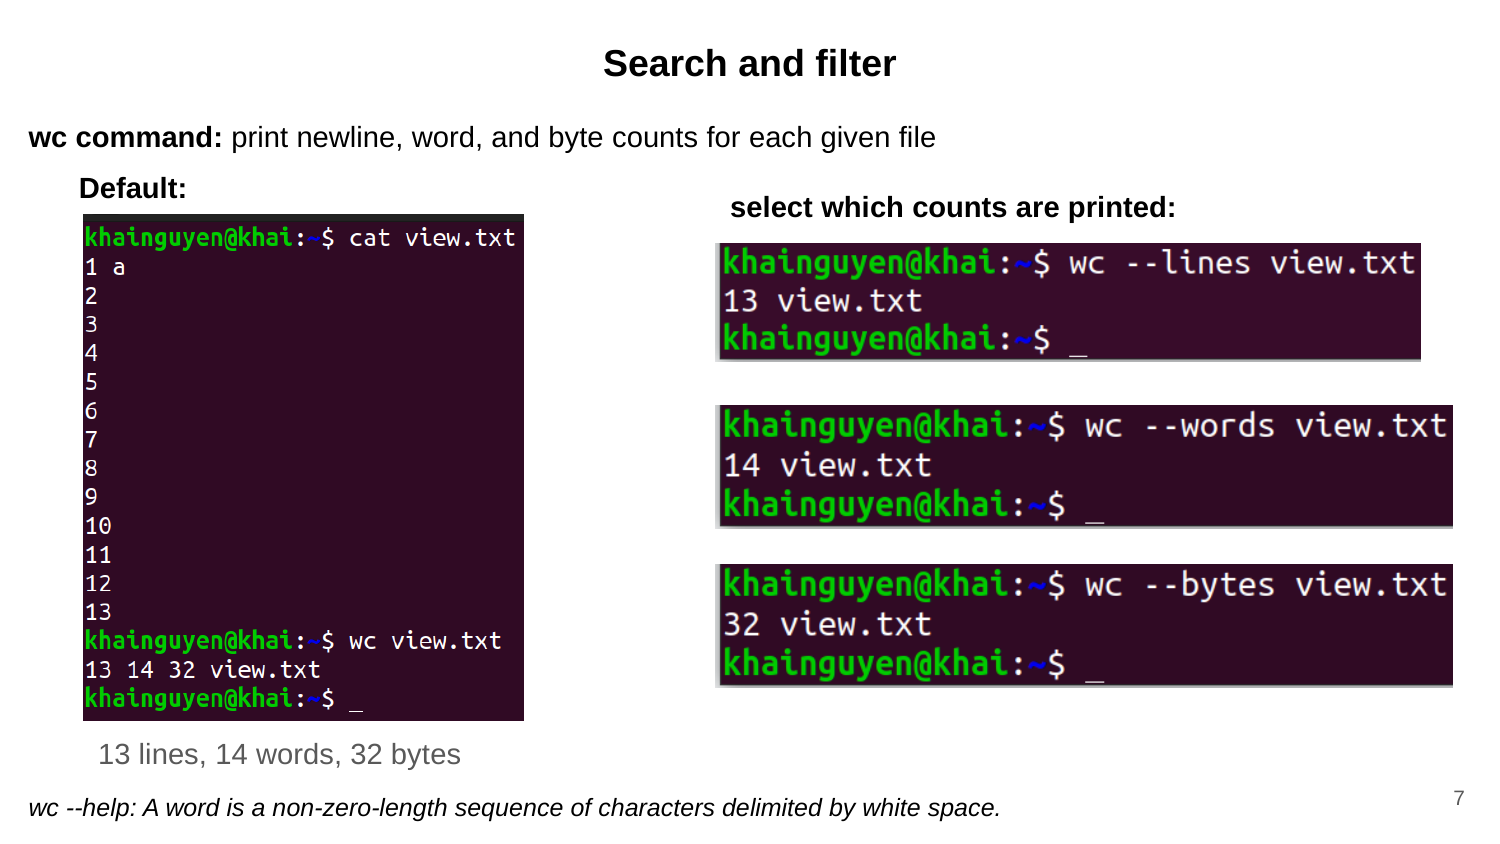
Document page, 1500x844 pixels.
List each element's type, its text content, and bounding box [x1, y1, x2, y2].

text_box wc command: print newline, word, and byte counts for each given file [13, 103, 1089, 169]
picture [715, 564, 1453, 689]
text_box 13 lines, 14 words, 32 bytes [83, 729, 496, 776]
slide_number ‹#› [1389, 764, 1480, 830]
text_box wc --help: A word is a non-zero-length sequence of characters delimited by white space. [13, 776, 1366, 837]
picture [715, 405, 1453, 529]
text_box Search and filter [574, 23, 926, 99]
picture [82, 213, 525, 721]
text_box Default: [63, 154, 846, 220]
picture [715, 243, 1422, 362]
text_box select which counts are printed: [715, 173, 1244, 239]
